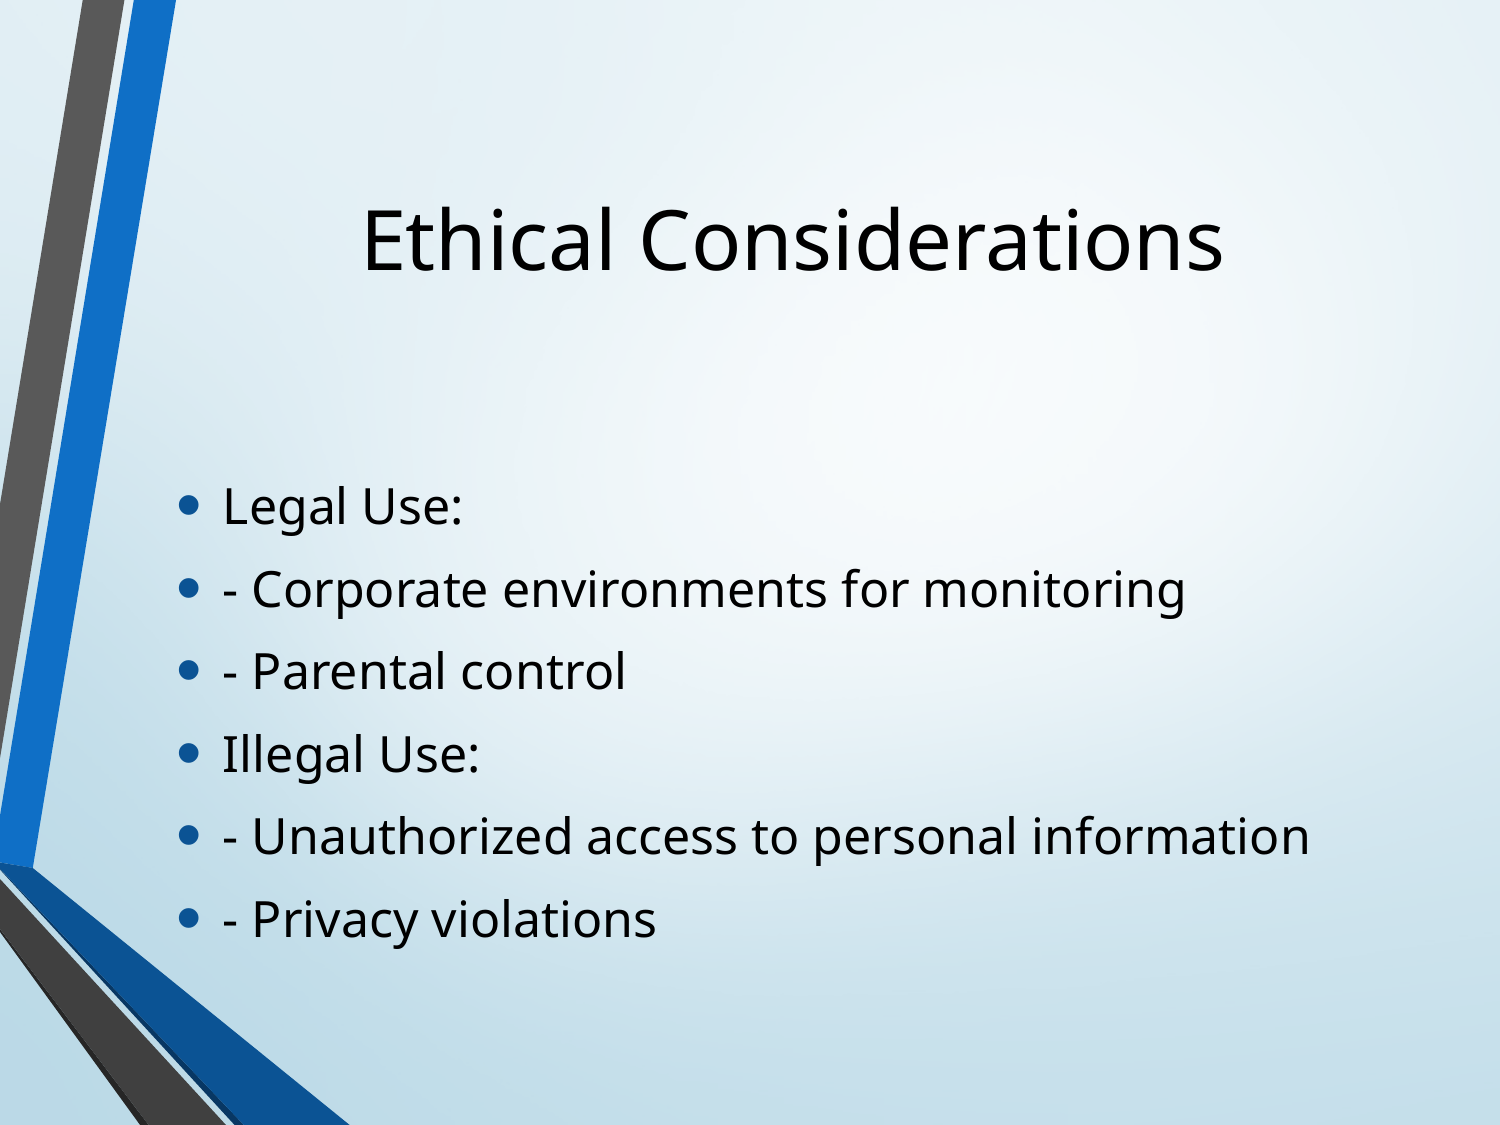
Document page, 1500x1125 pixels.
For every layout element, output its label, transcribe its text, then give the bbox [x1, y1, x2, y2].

list Legal Use: - Corporate environments for monitoring - Parental control Illegal Use: - Unauthorized access to personal information - Privacy violations [161, 437, 1425, 985]
title Ethical Considerations [161, 75, 1425, 400]
